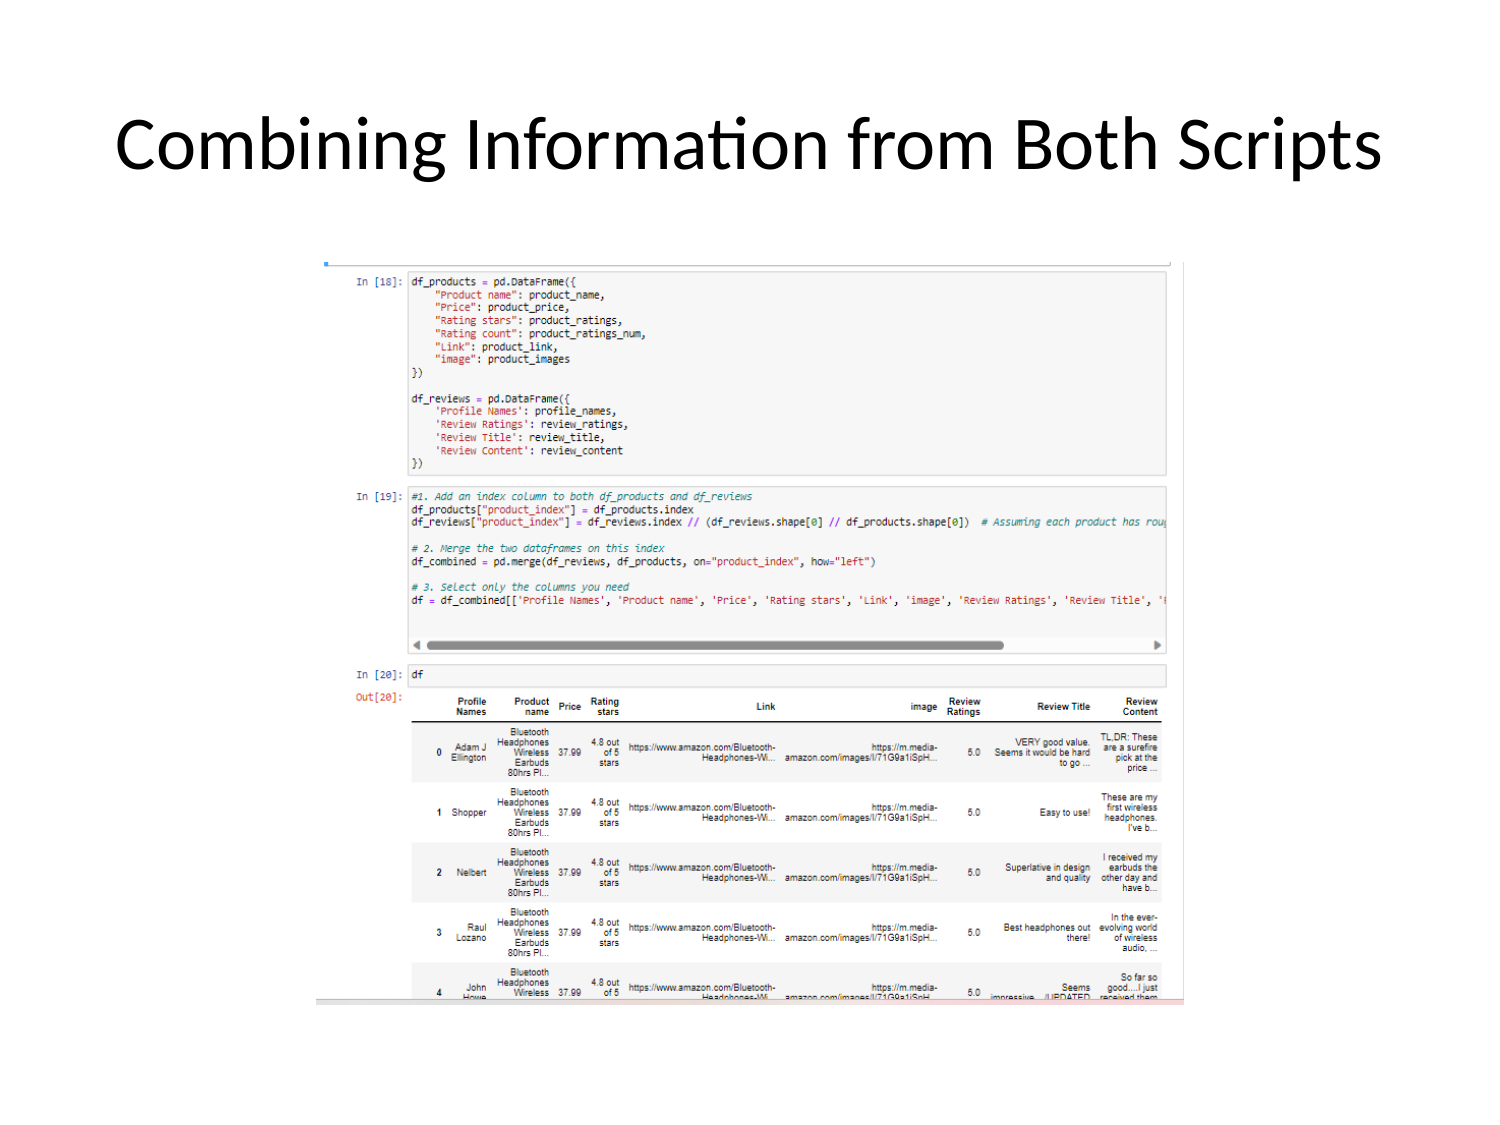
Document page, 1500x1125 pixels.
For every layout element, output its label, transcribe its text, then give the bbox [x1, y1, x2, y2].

title Combining Information from Both Scripts [75, 45, 1425, 233]
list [315, 262, 1184, 1006]
